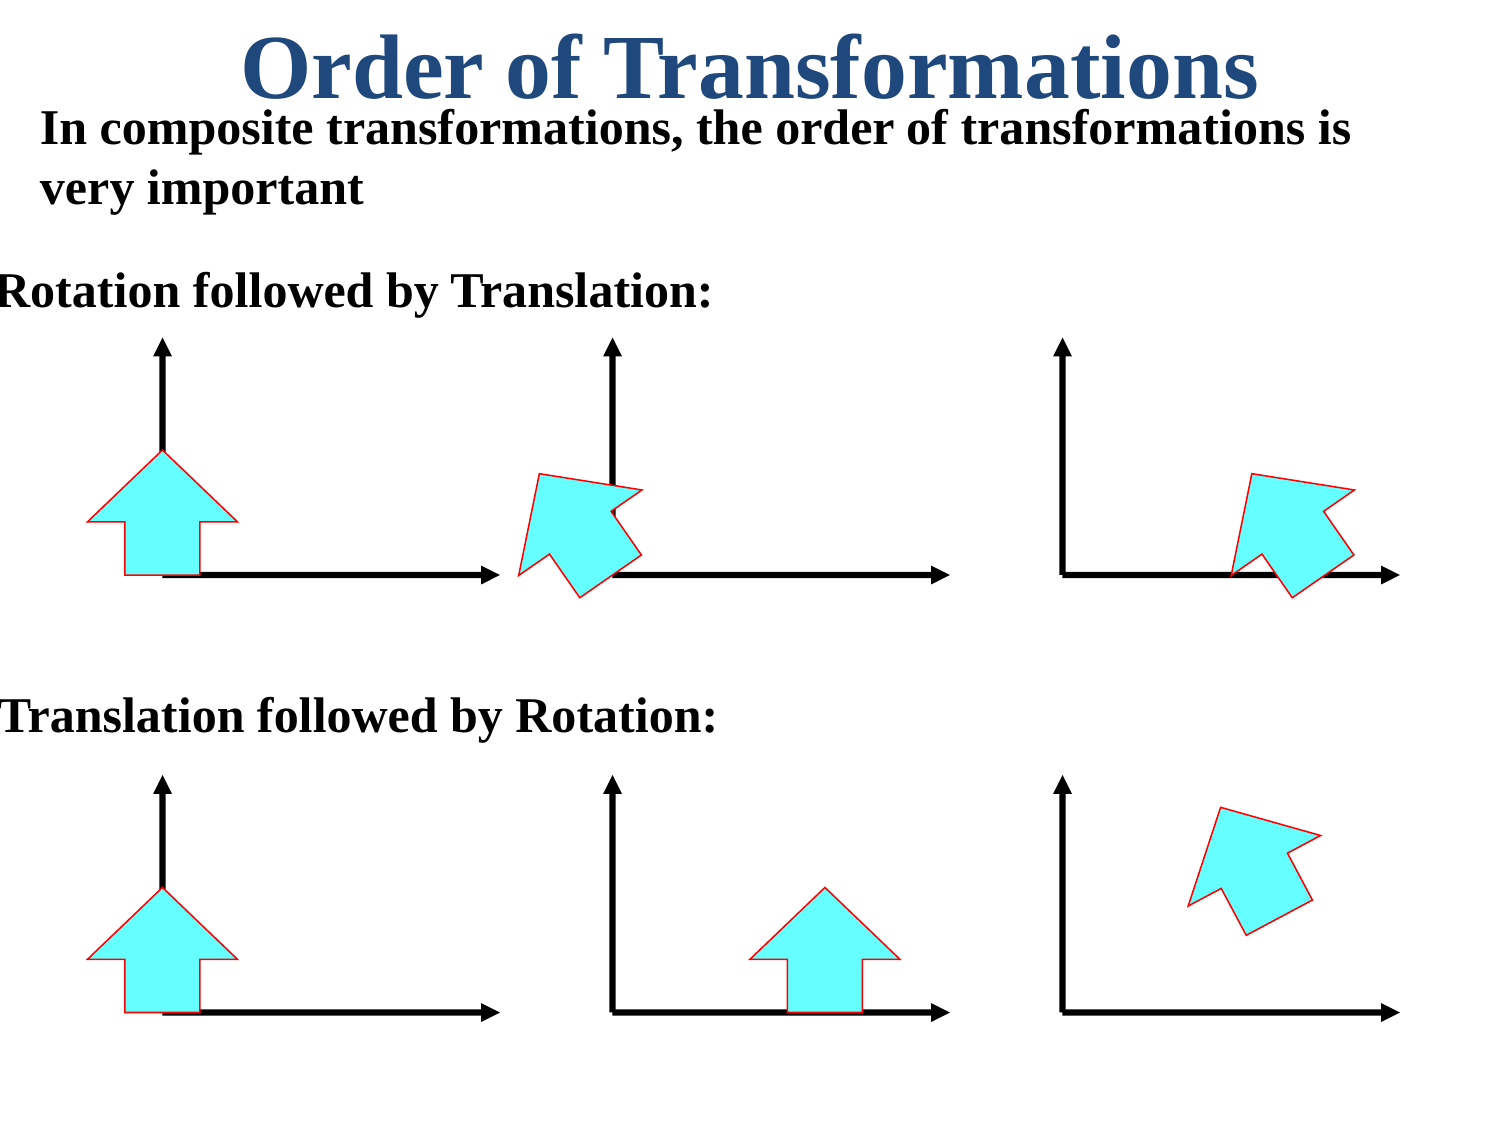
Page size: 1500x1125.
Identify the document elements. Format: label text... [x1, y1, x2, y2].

text_box [87, 450, 238, 576]
text_box [156, 337, 169, 450]
text_box [606, 774, 619, 1013]
text_box In composite transformations, the order of transformations is very important [24, 87, 1463, 223]
text_box [1063, 1006, 1400, 1019]
text_box [1188, 807, 1321, 936]
text_box [200, 1006, 500, 1019]
text_box Rotation followed by Translation: [0, 249, 729, 325]
text_box [518, 473, 642, 598]
text_box [87, 887, 238, 1013]
text_box [1056, 337, 1069, 575]
text_box [156, 774, 169, 887]
text_box [613, 568, 950, 582]
text_box [1231, 473, 1355, 598]
text_box [1056, 774, 1069, 1013]
text_box [200, 568, 500, 582]
text_box [606, 337, 619, 485]
text_box [1326, 568, 1400, 582]
text_box [863, 1006, 950, 1019]
text_box Order of Transformations [225, 0, 1463, 150]
text_box Translation followed by Rotation: [0, 674, 734, 750]
text_box [749, 887, 900, 1013]
